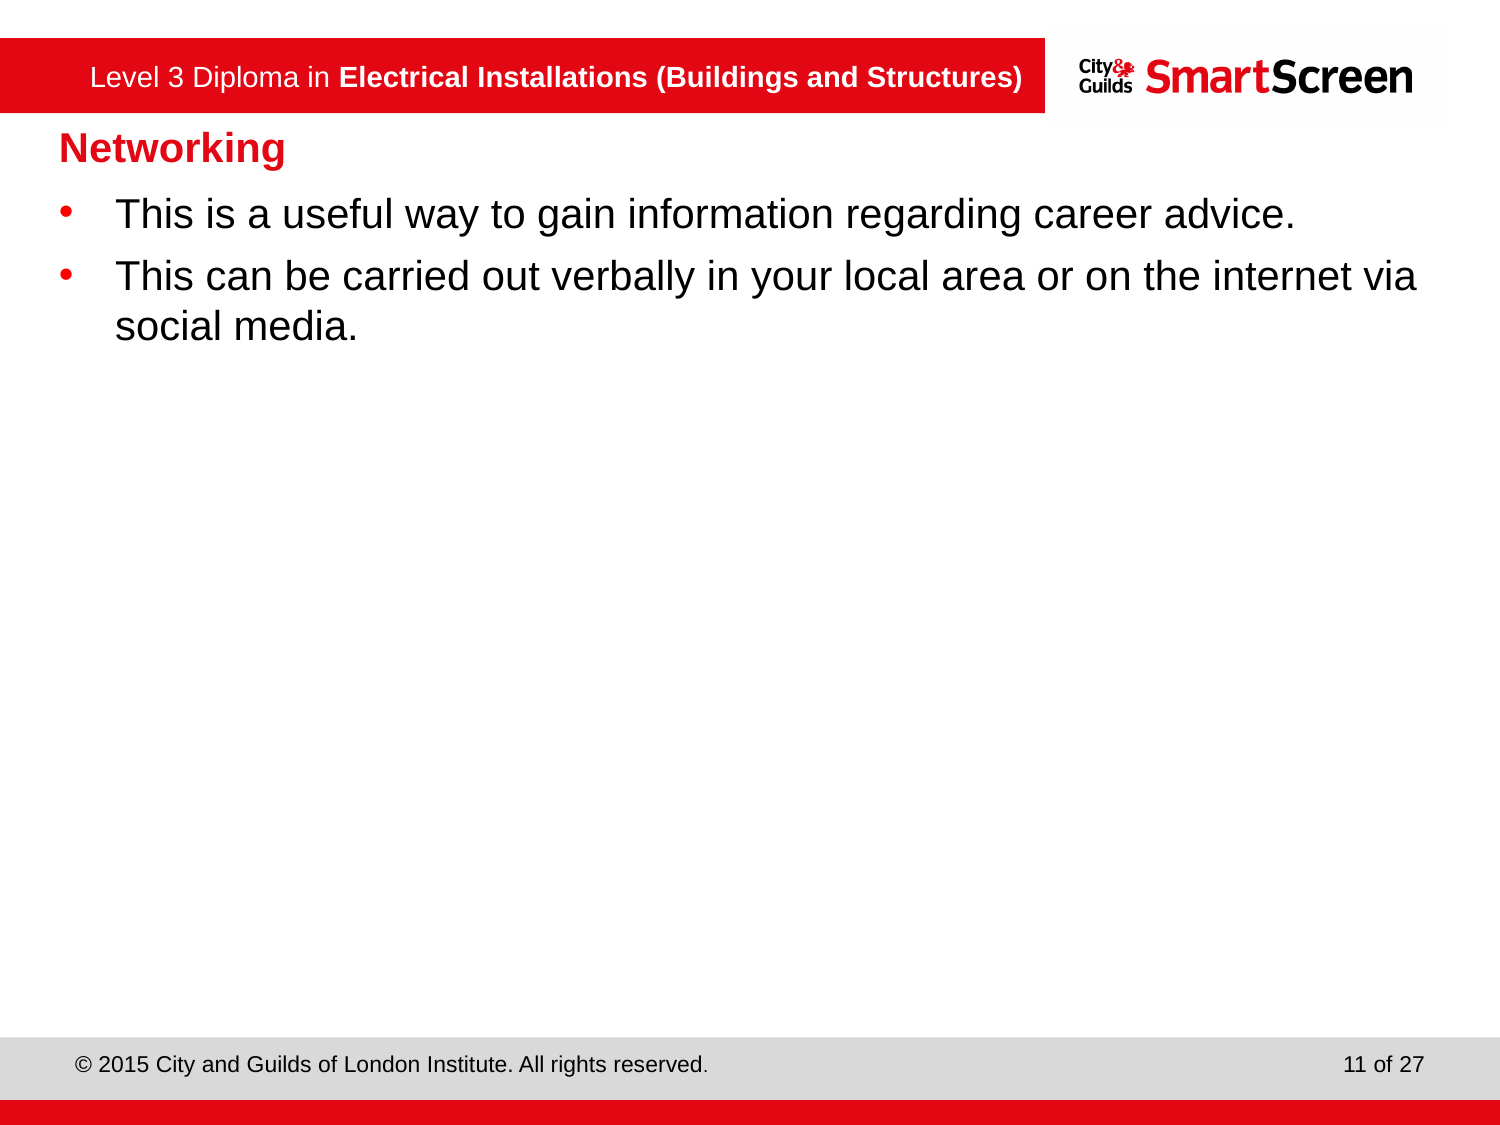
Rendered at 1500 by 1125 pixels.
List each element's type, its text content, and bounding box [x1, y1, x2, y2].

picture [1045, 24, 1446, 113]
text_box Networking [0, 113, 1500, 177]
text_box This is a useful way to gain information regarding career advice. This can be carried out verbally in your local area or on the internet via social media. [0, 179, 1500, 977]
